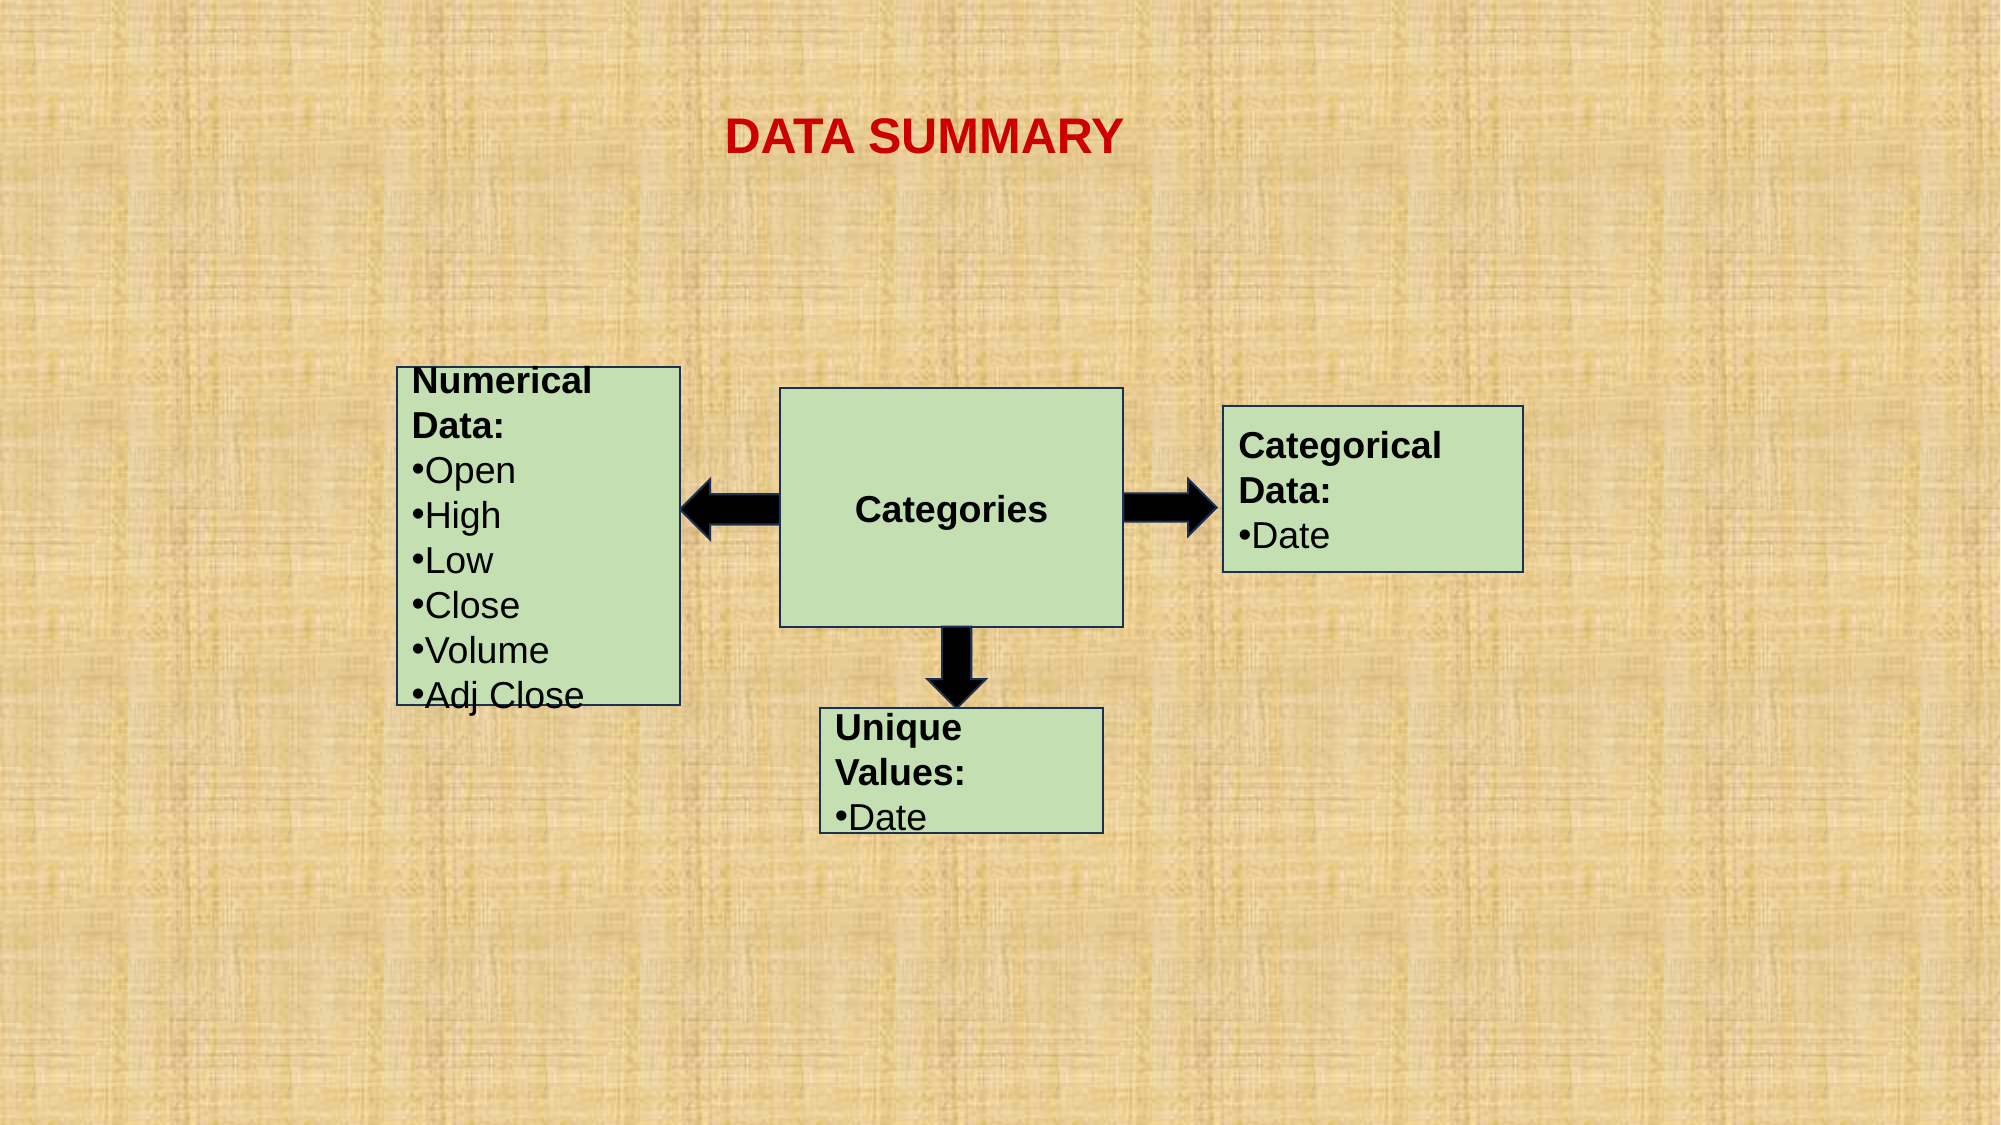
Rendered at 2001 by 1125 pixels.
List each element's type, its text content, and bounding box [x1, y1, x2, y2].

text_box [1123, 479, 1217, 536]
picture [0, 0, 2001, 1125]
text_box [927, 626, 986, 708]
text_box Categories [779, 388, 1124, 627]
text_box Unique Values: Date [819, 708, 1104, 834]
text_box Categorical Data: Date [1223, 405, 1524, 573]
text_box DATA SUMMARY [424, 95, 1425, 261]
text_box Numerical Data: Open High Low Close Volume Adj Close [396, 366, 680, 705]
text_box [680, 479, 780, 540]
